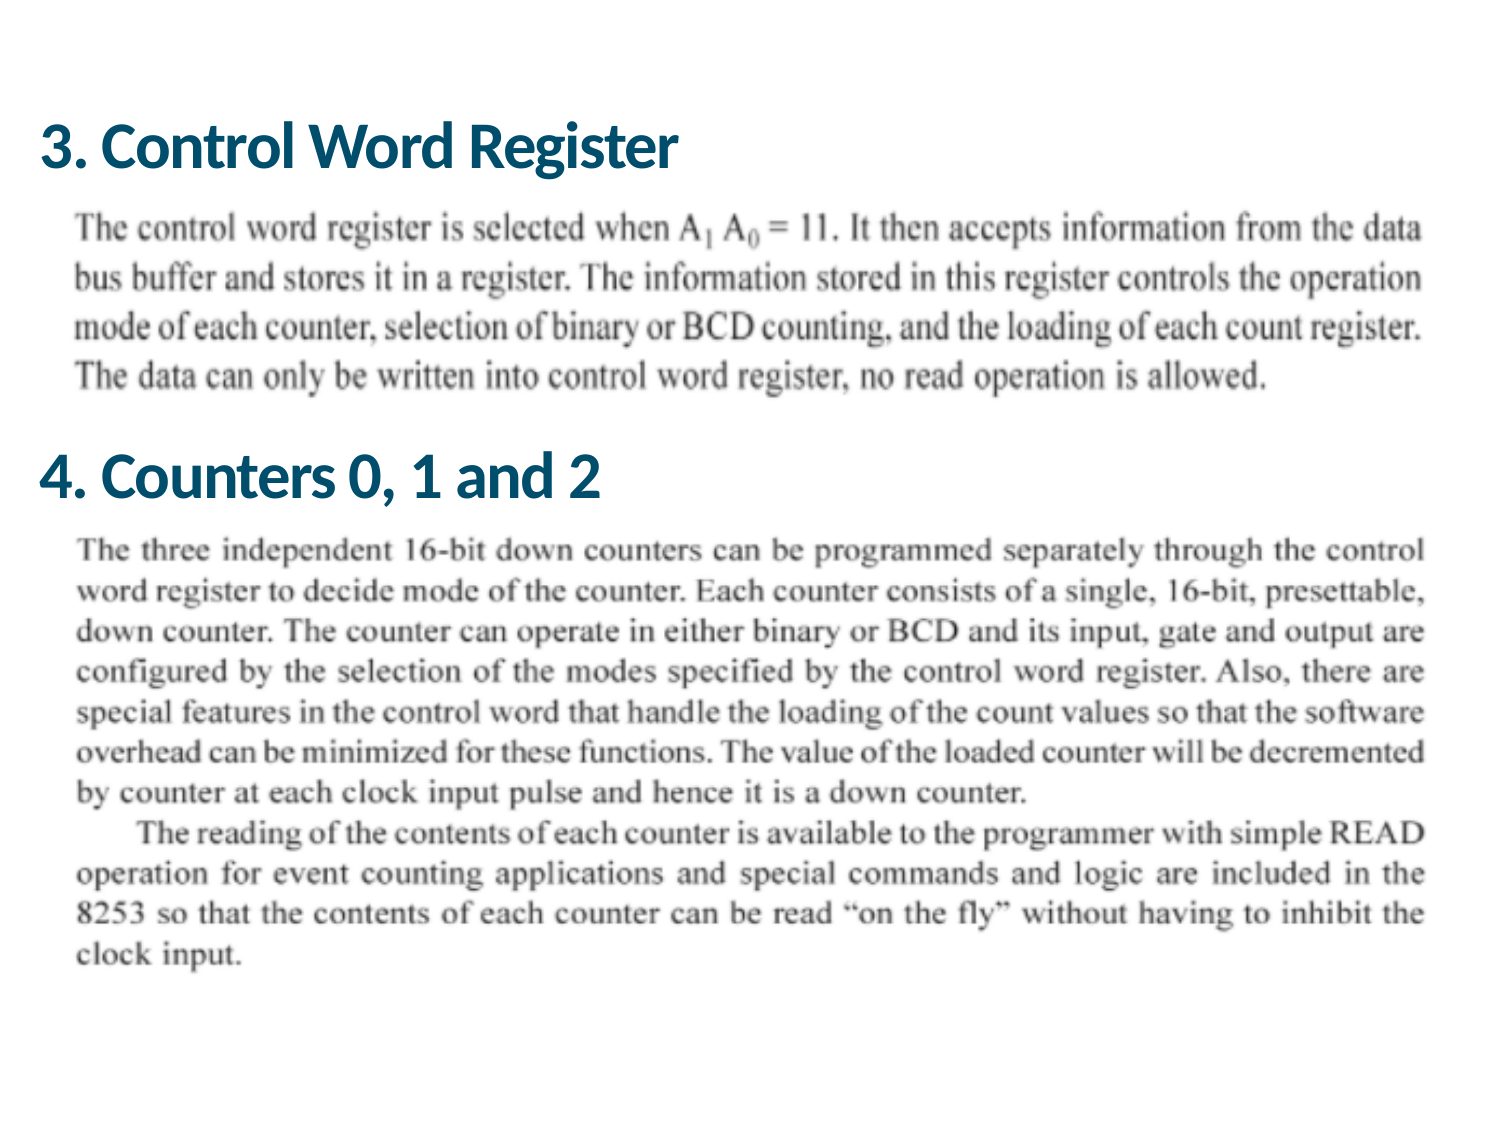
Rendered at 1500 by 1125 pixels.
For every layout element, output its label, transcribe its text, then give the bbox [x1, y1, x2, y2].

picture [62, 518, 1451, 988]
text_box 4. Counters 0, 1 and 2 [37, 429, 975, 512]
picture [62, 199, 1438, 413]
text_box 3. Control Word Register [37, 99, 975, 183]
